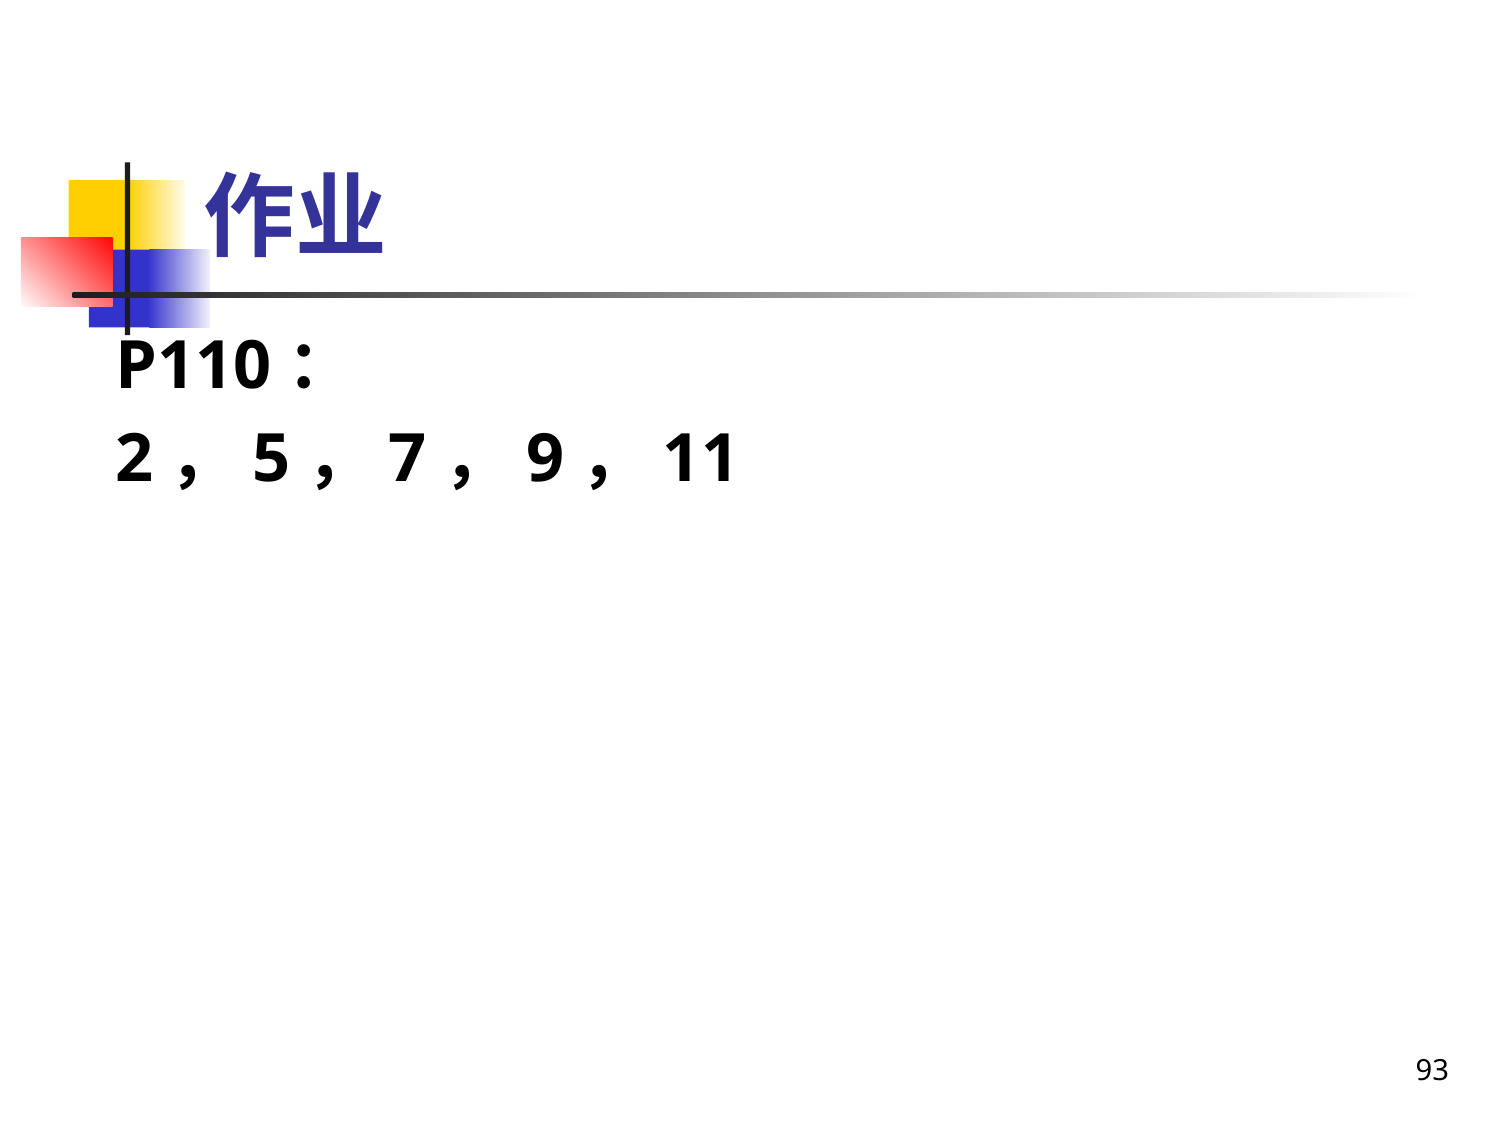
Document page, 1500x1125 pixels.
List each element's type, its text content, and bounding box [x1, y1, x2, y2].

slide_number 93 [1151, 1022, 1465, 1099]
title 作业 [188, 137, 1468, 275]
list P110： 2，5，7，9，11 [100, 314, 1458, 990]
